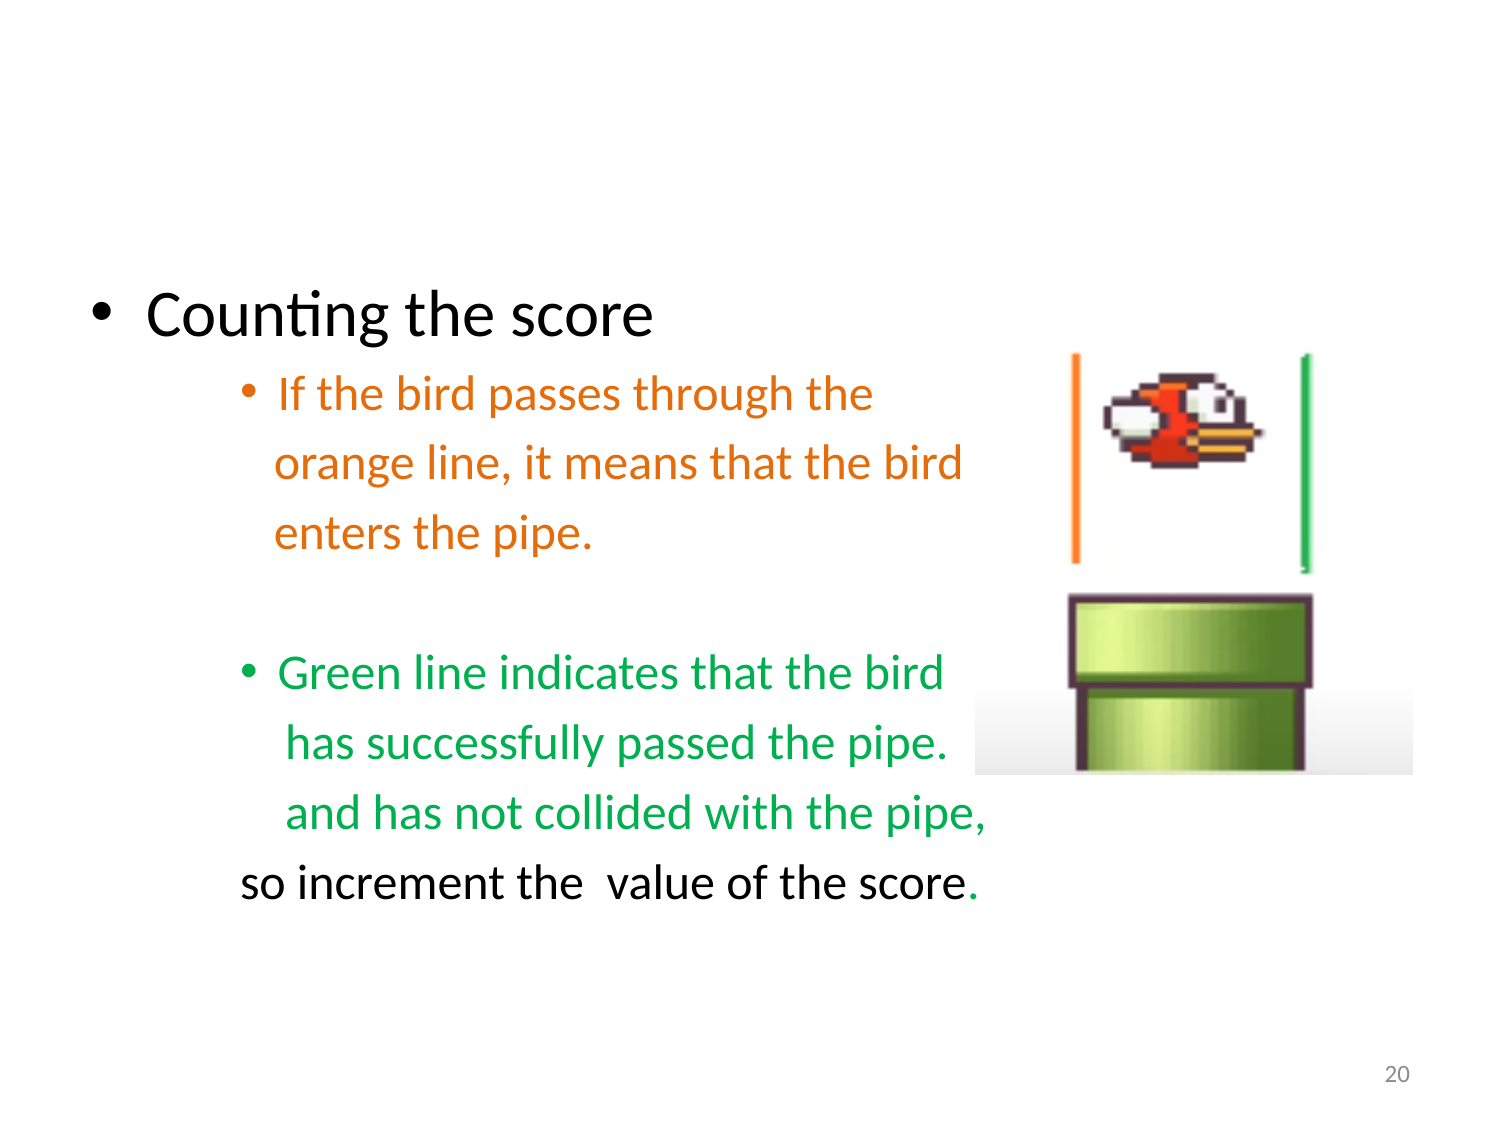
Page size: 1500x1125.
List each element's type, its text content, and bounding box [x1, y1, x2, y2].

picture [974, 299, 1413, 776]
slide_number 20 [1074, 1042, 1425, 1103]
list Counting the score If the bird passes through the orange line, it means that the bird enters the pipe. Green line indicates that the bird has successfully passed the pipe. and has not collided with the pipe, so increment the value of the score. [75, 262, 1425, 1005]
